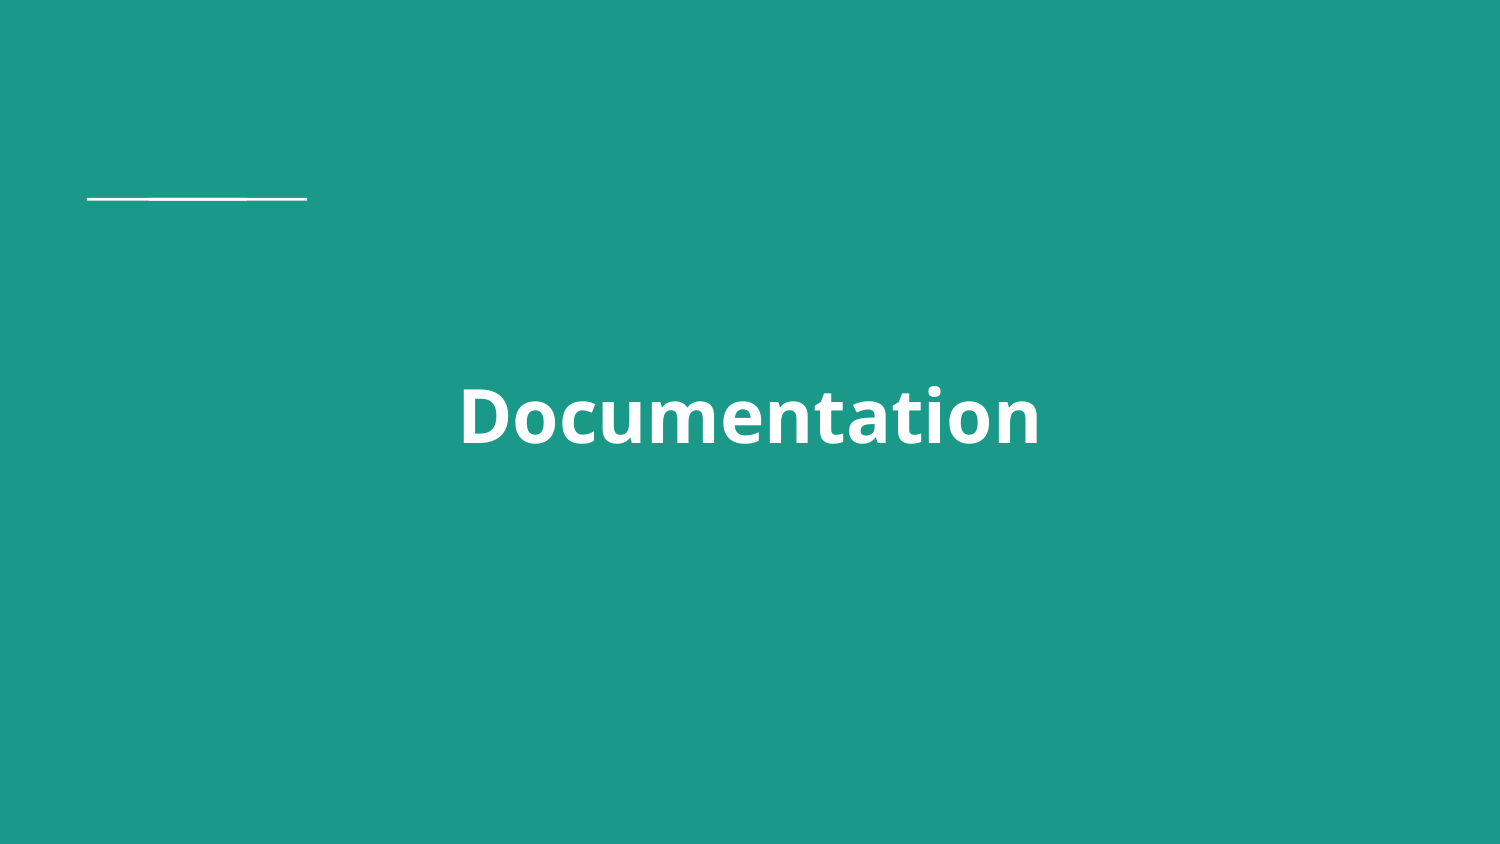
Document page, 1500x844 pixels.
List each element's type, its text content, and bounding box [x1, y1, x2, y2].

title Documentation [119, 353, 1381, 491]
